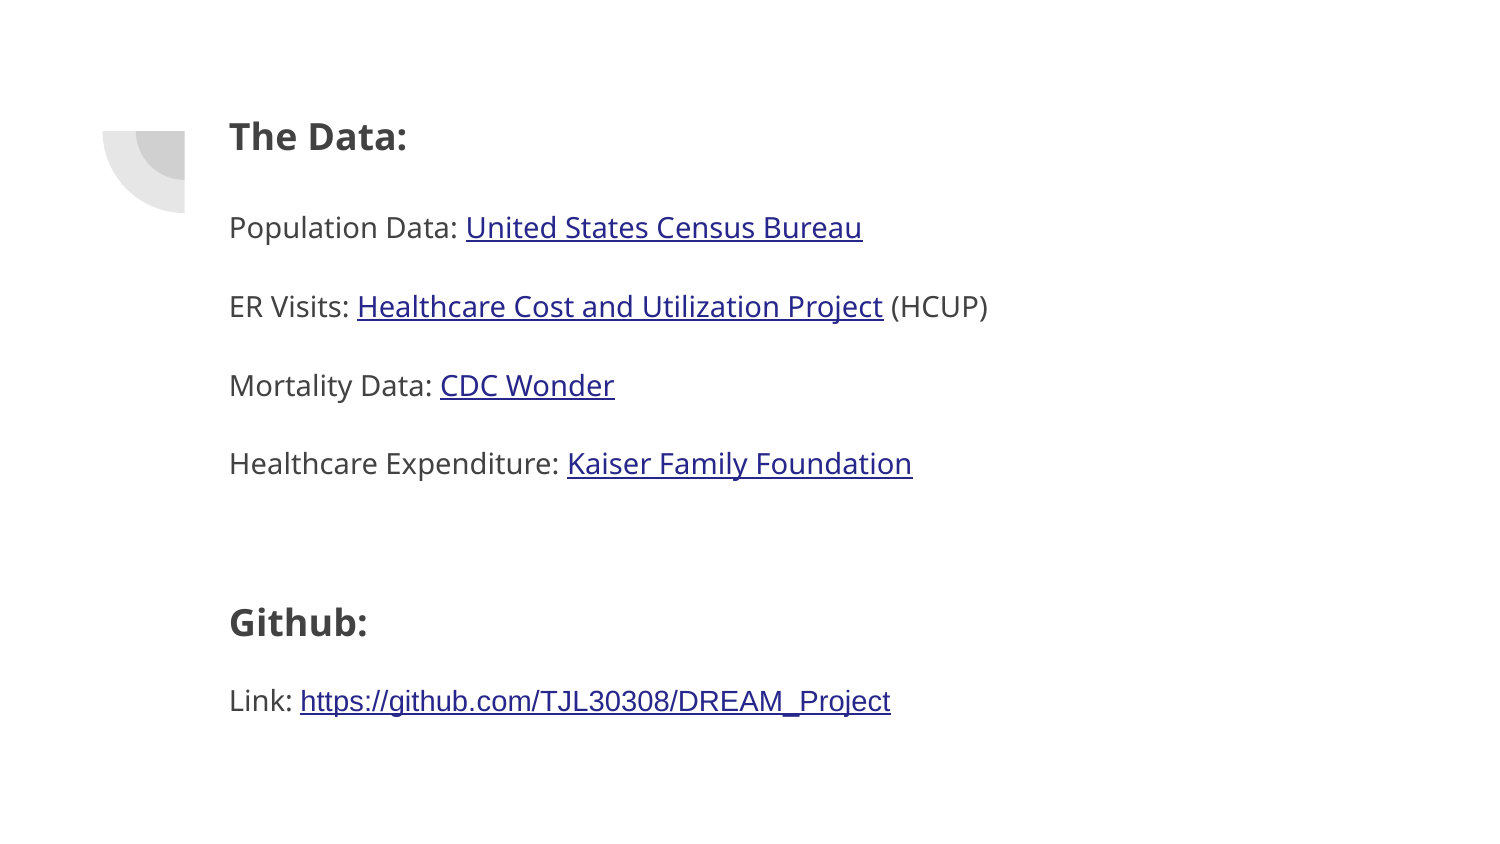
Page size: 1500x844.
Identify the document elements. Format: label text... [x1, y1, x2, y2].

title The Data: [213, 98, 1368, 187]
list Population Data: United States Census Bureau ER Visits: Healthcare Cost and Utilization Project (HCUP) Mortality Data: CDC Wonder Healthcare Expenditure: Kaiser Family Foundation Github: Link: https://github.com/TJL30308/DREAM_Project [213, 187, 1368, 744]
